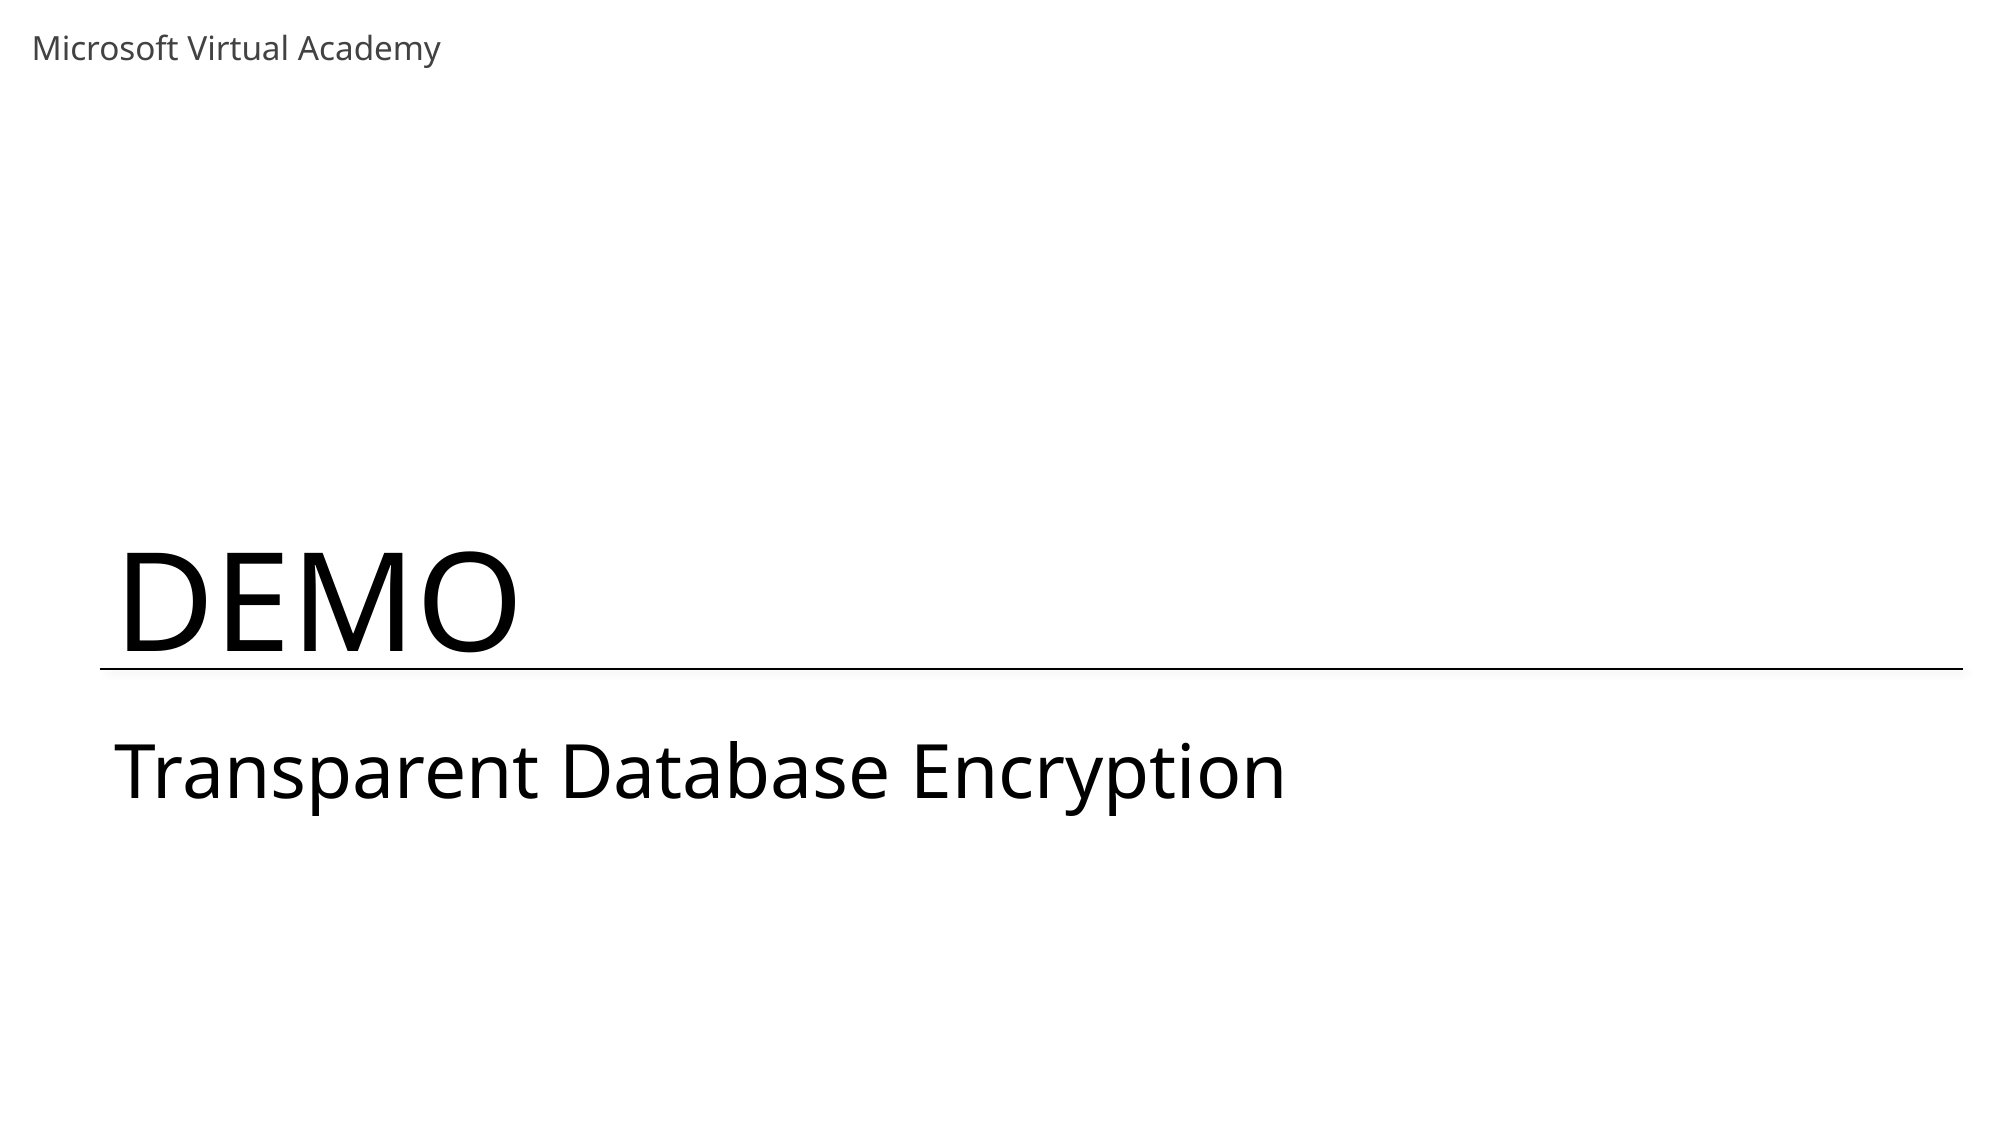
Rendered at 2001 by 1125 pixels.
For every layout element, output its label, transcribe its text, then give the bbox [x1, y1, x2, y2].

title Transparent Database Encryption [99, 733, 1976, 1009]
